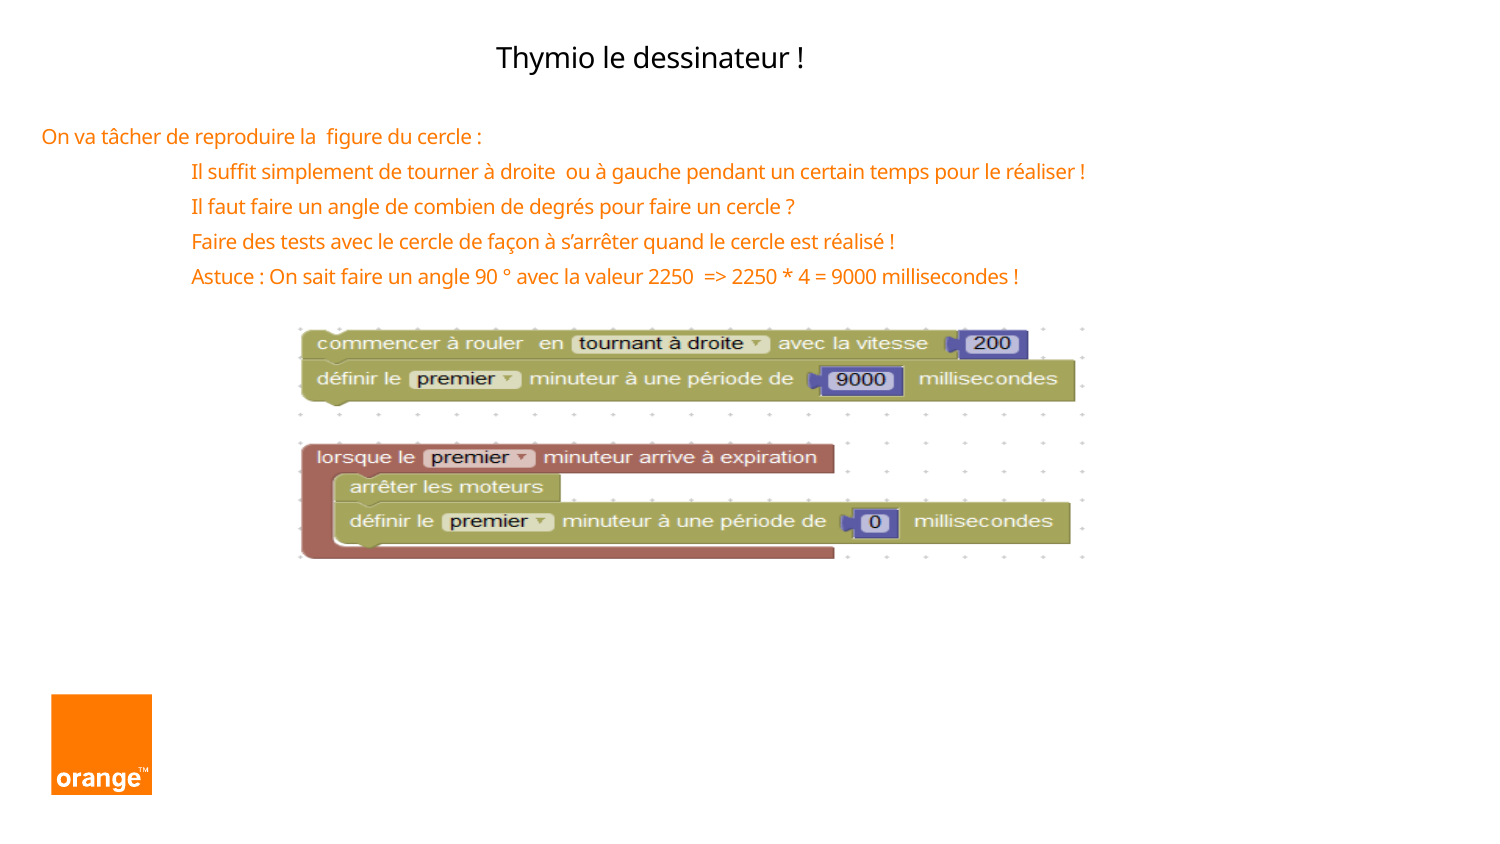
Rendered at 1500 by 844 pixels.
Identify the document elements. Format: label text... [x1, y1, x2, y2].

subtitle Thymio le dessinateur ! [253, 43, 1047, 115]
picture [289, 315, 1099, 576]
list On va tâcher de reproduire la figure du cercle : Il suffit simplement de tourner à droite ou à gauche pendant un certain temps pour le réaliser ! Il faut faire un angle de combien de degrés pour faire un cercle ? Faire des tests avec le cercle de façon à s’arrêter quand le cercle est réalisé ! Astuce : On sait faire un angle 90 ° avec la valeur 2250 => 2250 * 4 = 9000 millisecondes ! [41, 126, 1459, 685]
